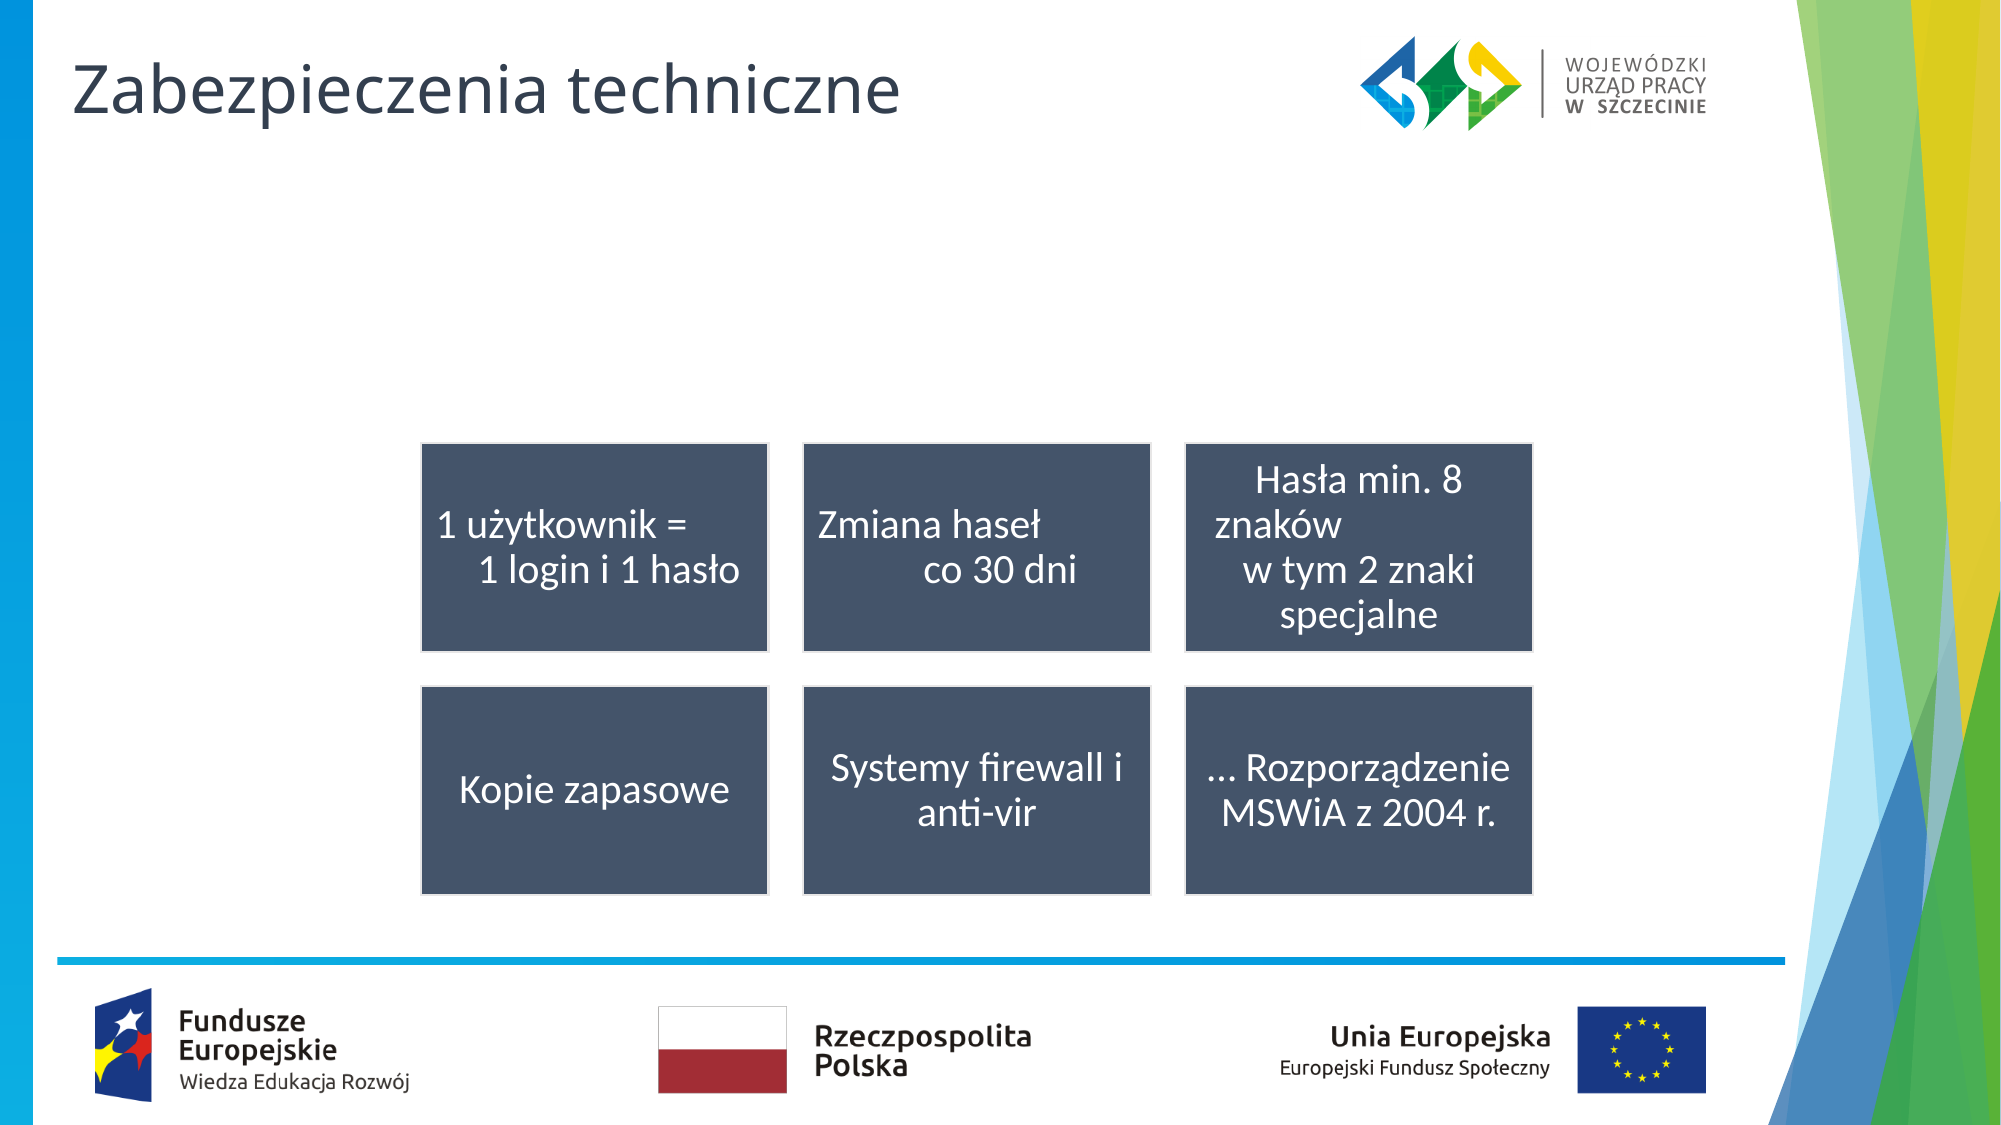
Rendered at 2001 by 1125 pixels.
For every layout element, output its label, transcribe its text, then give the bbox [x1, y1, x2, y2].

title Zabezpieczenia techniczne [57, 39, 1340, 215]
picture [1360, 36, 1706, 131]
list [421, 381, 1533, 957]
picture [95, 988, 1706, 1102]
